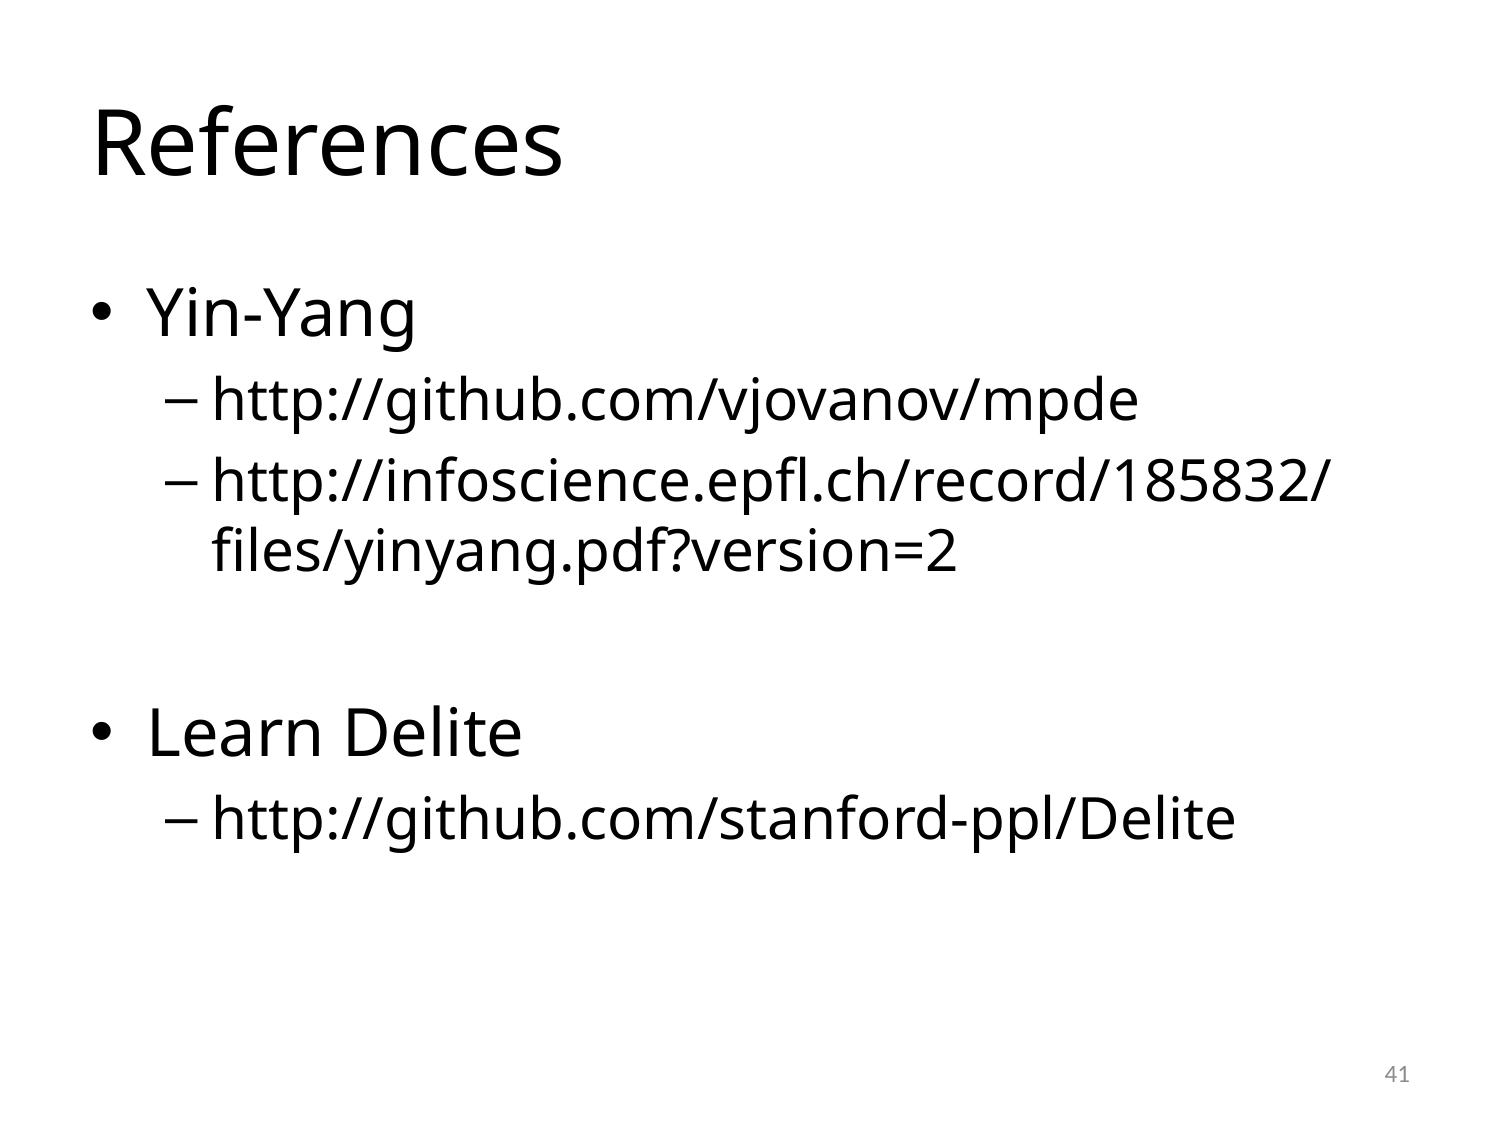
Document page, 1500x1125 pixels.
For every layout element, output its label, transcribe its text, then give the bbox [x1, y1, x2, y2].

slide_number 41 [1074, 1042, 1425, 1103]
title References [75, 45, 1425, 233]
list Yin-Yang http://github.com/vjovanov/mpde http://infoscience.epfl.ch/record/185832/files/yinyang.pdf?version=2 Learn Delite http://github.com/stanford-ppl/Delite [75, 262, 1425, 1005]
